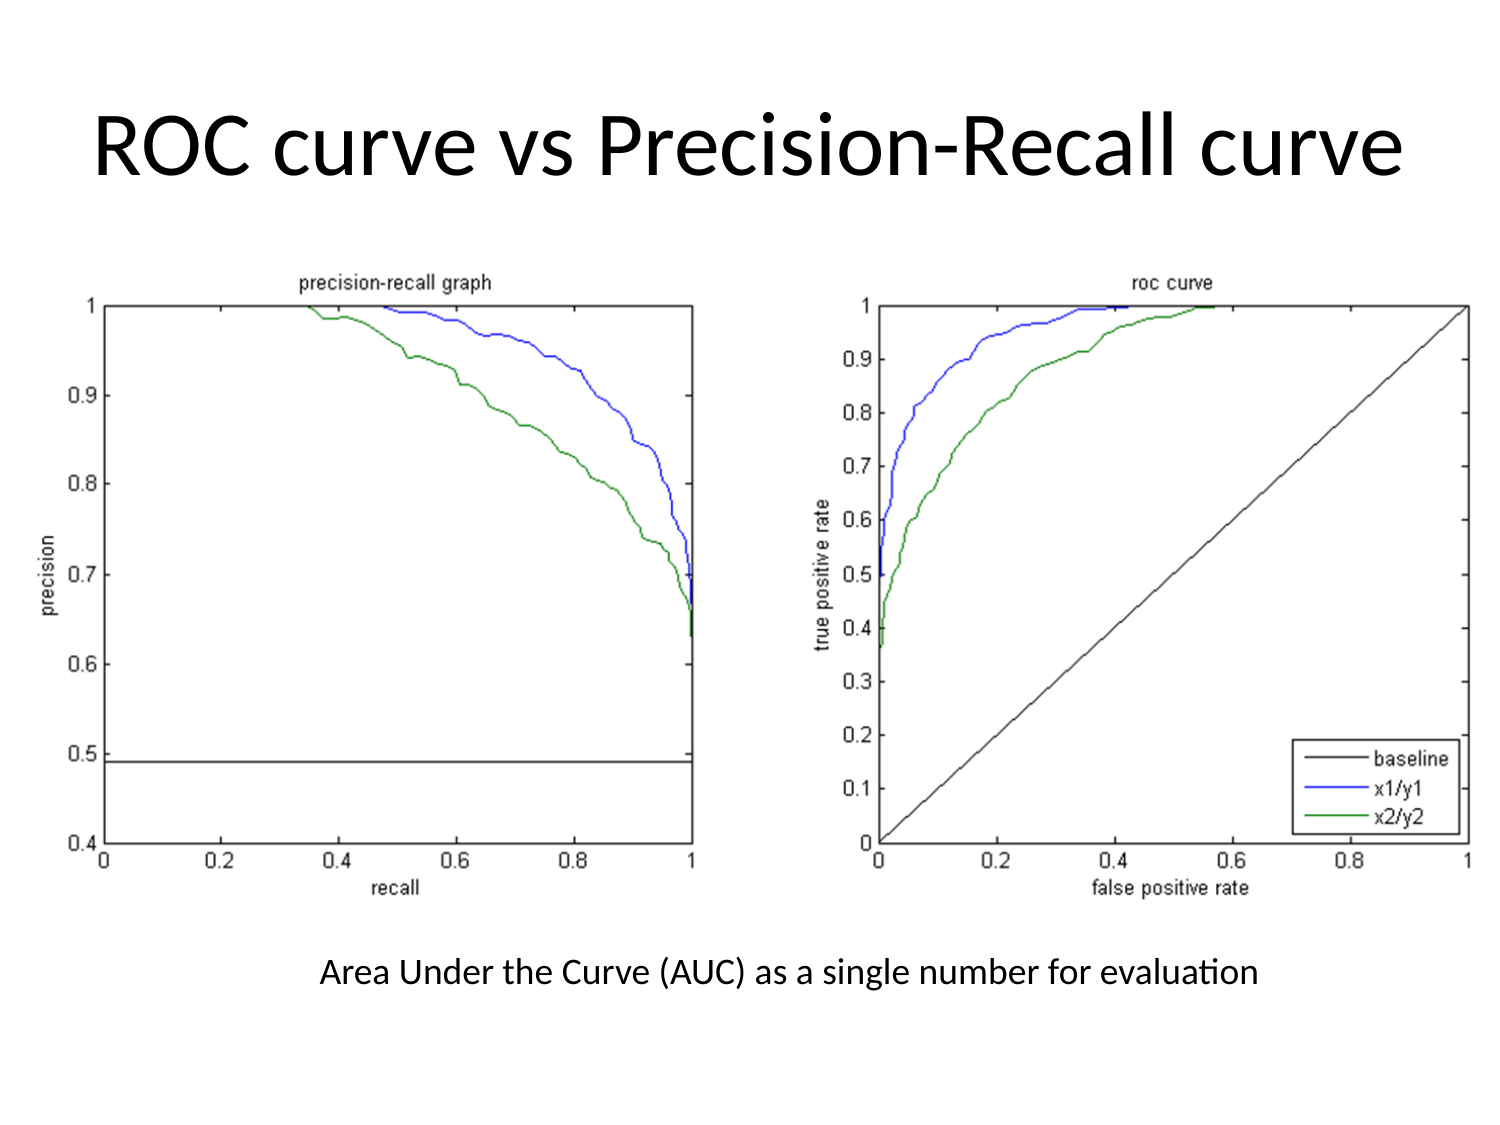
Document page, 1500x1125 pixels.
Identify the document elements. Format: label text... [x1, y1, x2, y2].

picture [29, 258, 1489, 904]
text_box Area Under the Curve (AUC) as a single number for evaluation [304, 939, 1276, 1000]
title ROC curve vs Precision-Recall curve [75, 45, 1425, 233]
